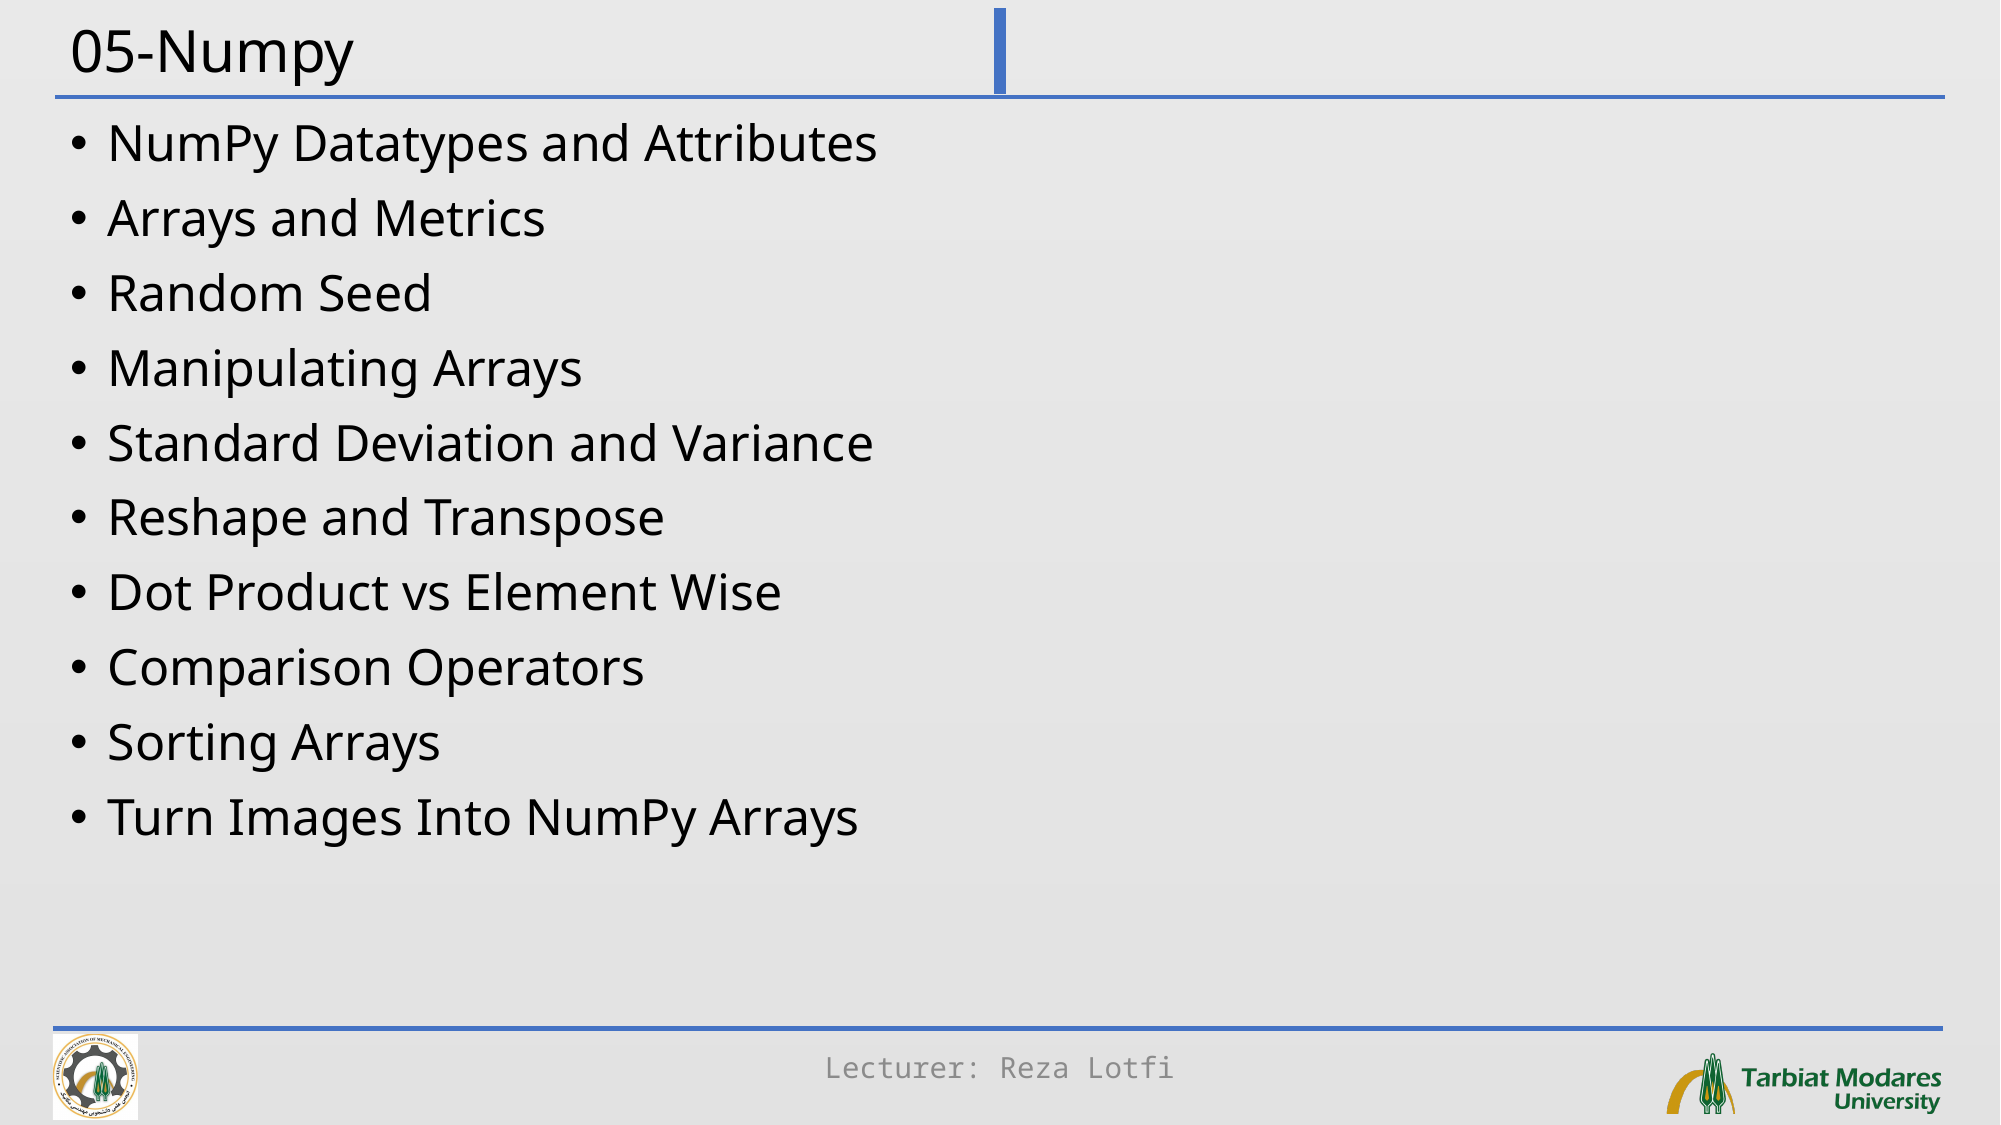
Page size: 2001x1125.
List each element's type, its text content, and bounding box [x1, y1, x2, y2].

footer Lecturer: Reza Lotfi [347, 1030, 1652, 1103]
title 05-Numpy [55, 10, 966, 97]
list NumPy Datatypes and Attributes Arrays and Metrics Random Seed Manipulating Arrays Standard Deviation and Variance Reshape and Transpose Dot Product vs Element Wise Comparison Operators Sorting Arrays Turn Images Into NumPy Arrays [55, 111, 1945, 1015]
picture [52, 1034, 138, 1120]
picture [1651, 1042, 1959, 1125]
